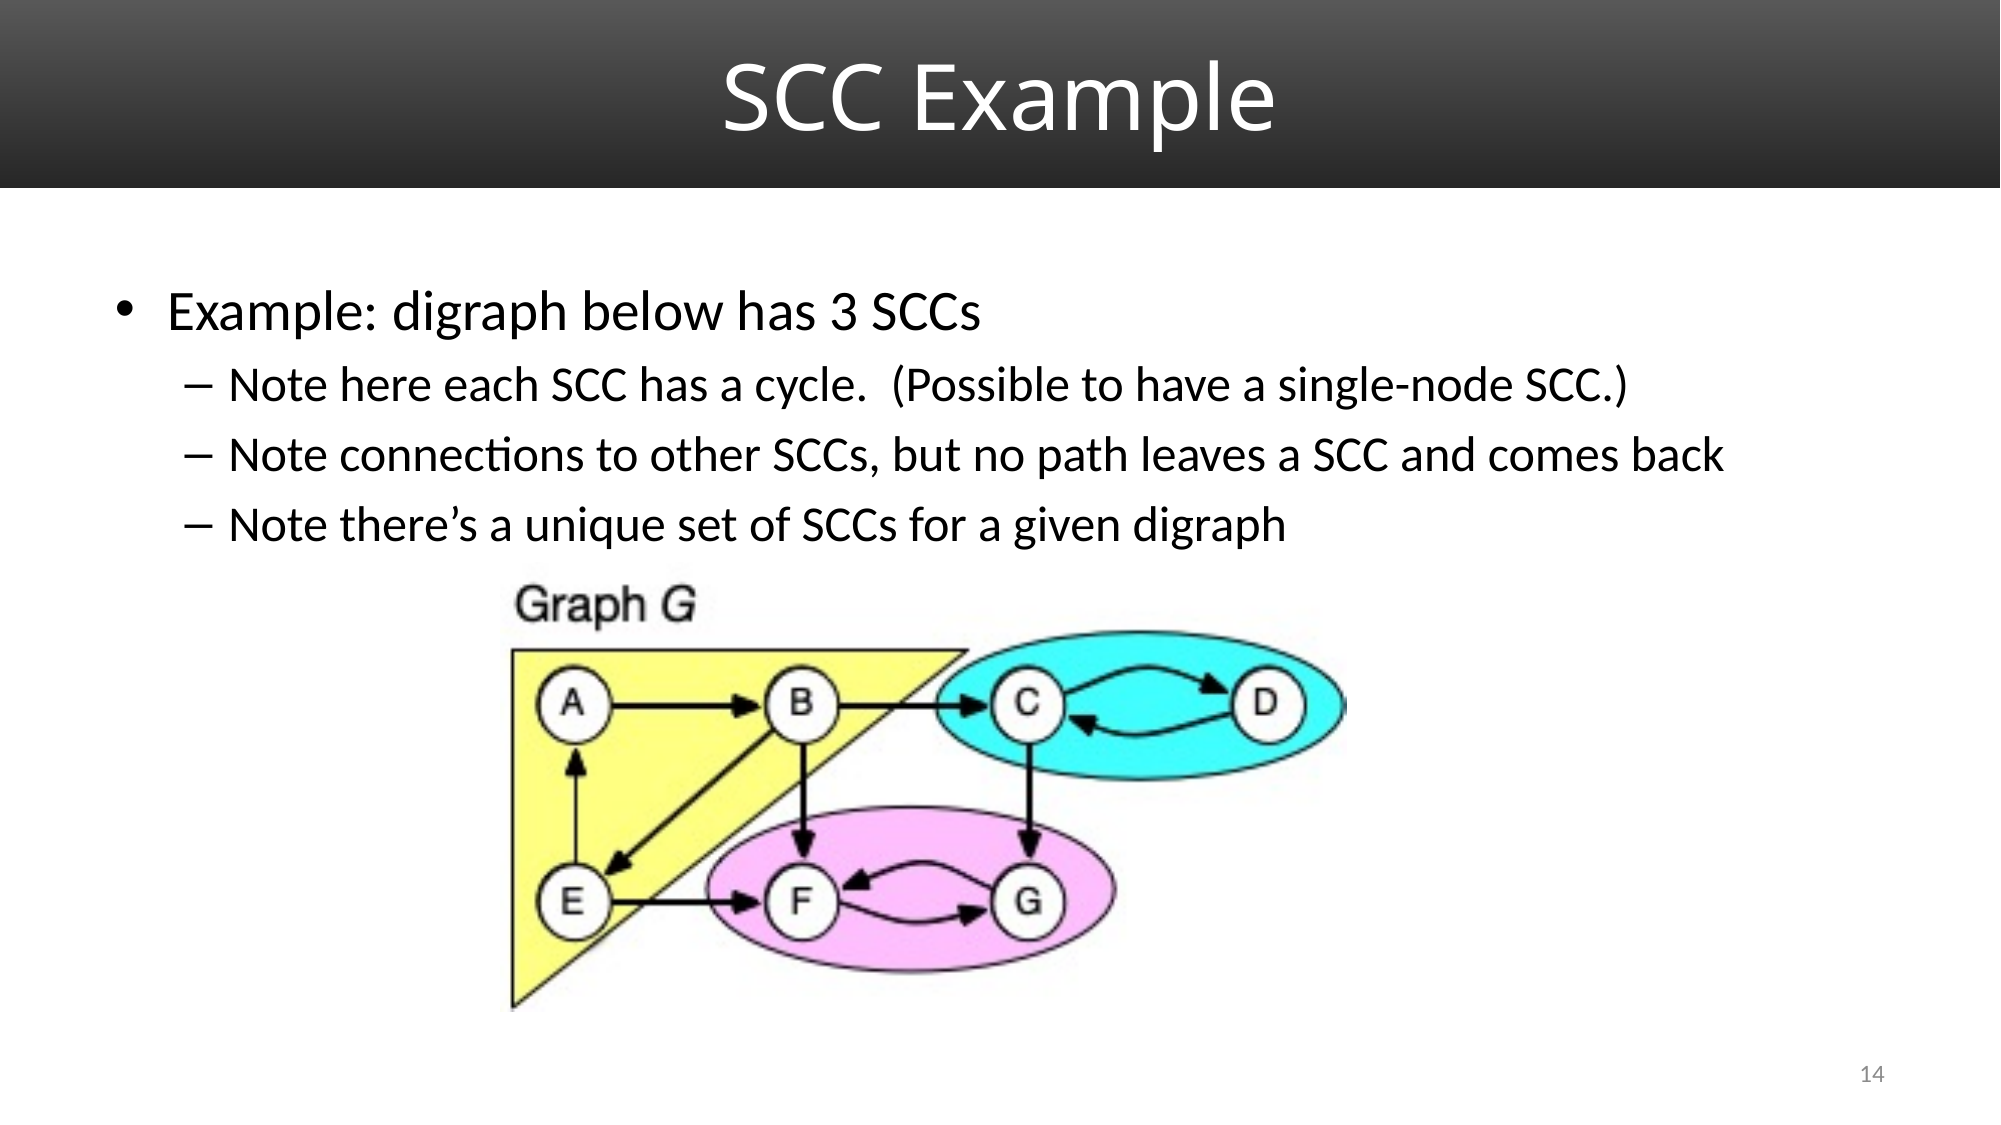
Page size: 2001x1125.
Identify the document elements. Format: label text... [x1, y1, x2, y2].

slide_number 14 [1433, 1042, 1900, 1103]
title SCC Example [99, 24, 1900, 163]
picture [499, 562, 1347, 1012]
list Example: digraph below has 3 SCCs Note here each SCC has a cycle. (Possible to have a single-node SCC.) Note connections to other SCCs, but no path leaves a SCC and comes back Note there’s a unique set of SCCs for a given digraph [99, 262, 1900, 563]
